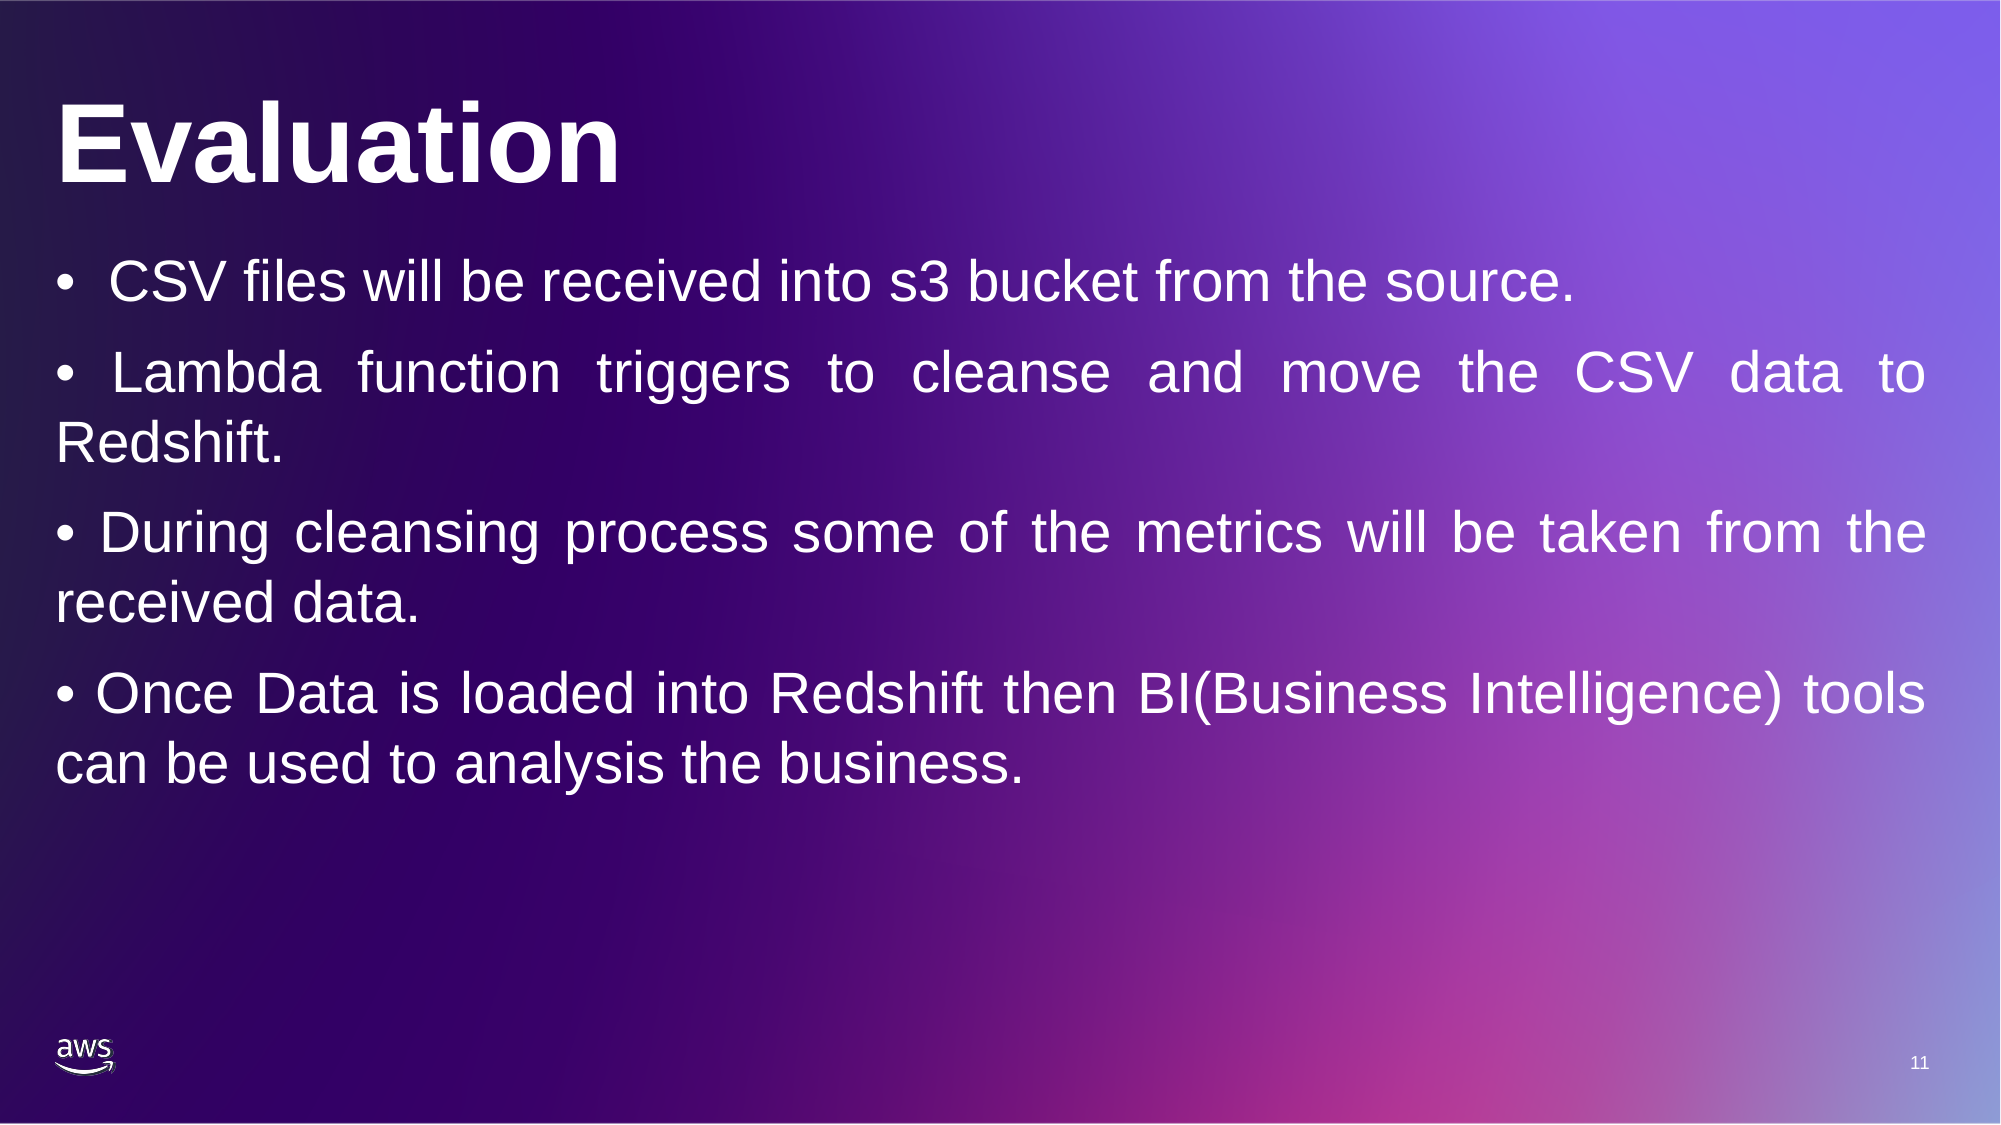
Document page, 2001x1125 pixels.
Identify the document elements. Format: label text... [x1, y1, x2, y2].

picture [0, 0, 2001, 1125]
title Evaluation [55, 76, 1160, 215]
slide_number 11 [1494, 1031, 1945, 1092]
subtitle • CSV files will be received into s3 bucket from the source. • Lambda function triggers to cleanse and move the CSV data to Redshift. • During cleansing process some of the metrics will be taken from the received data. • Once Data is loaded into Redshift then BI(Business Intelligence) tools can be used to analysis the business. [55, 235, 1945, 809]
